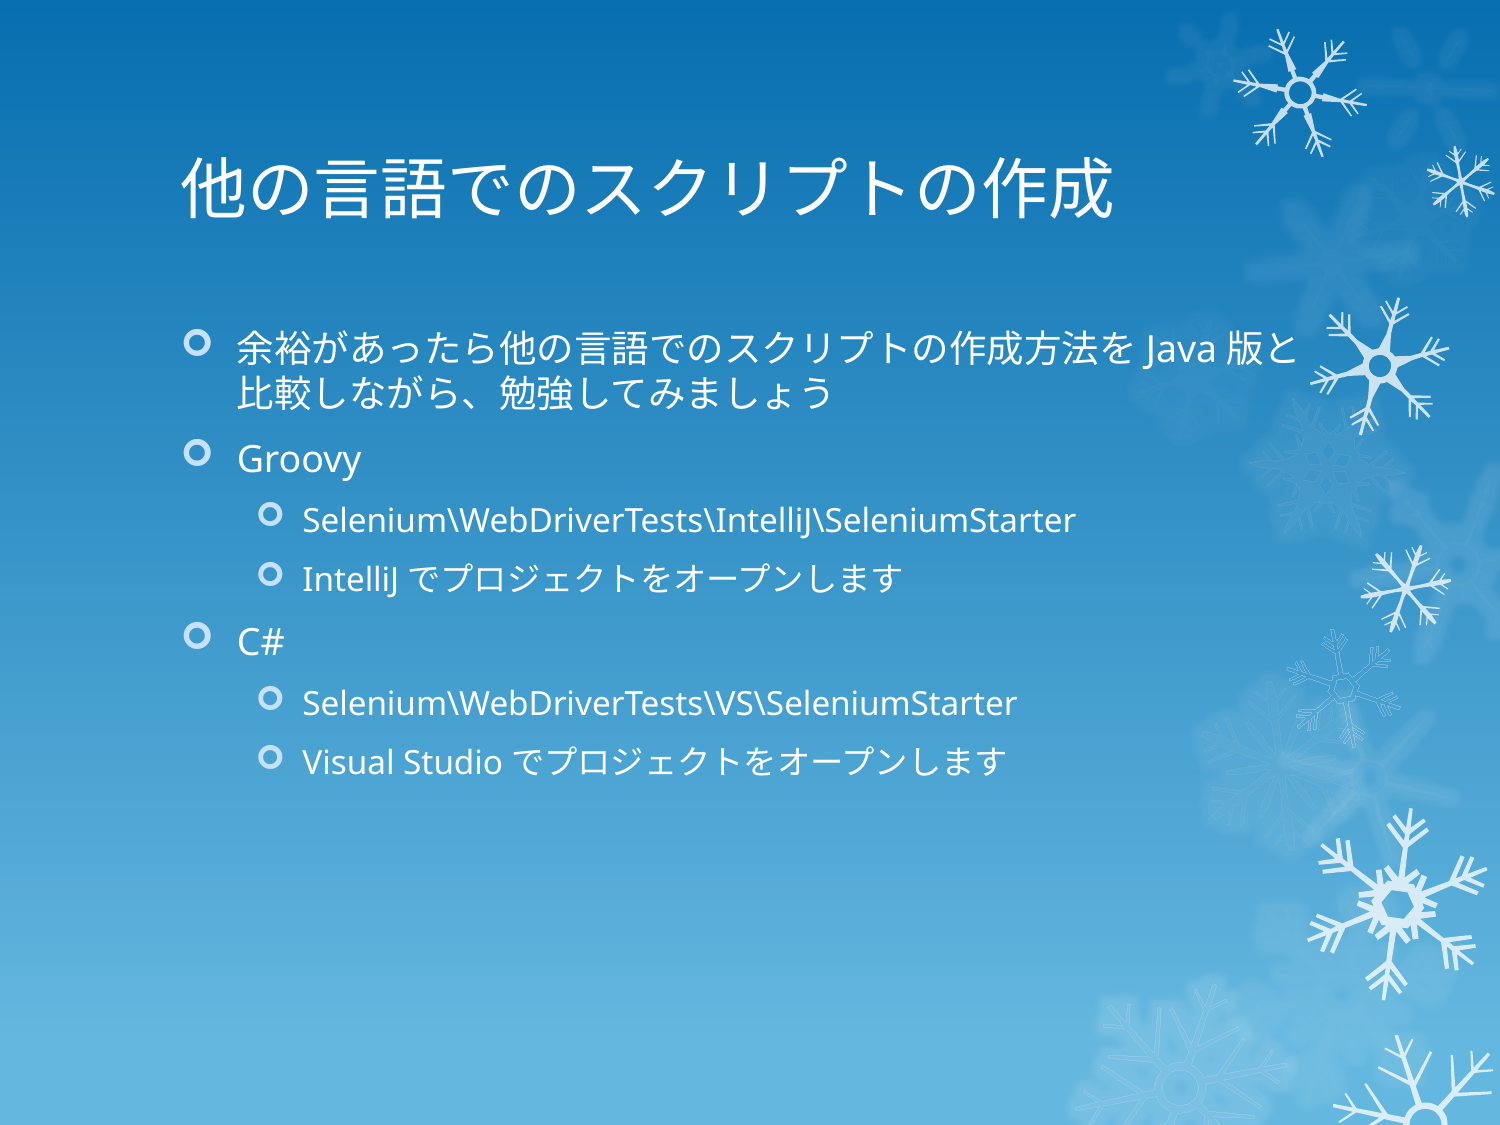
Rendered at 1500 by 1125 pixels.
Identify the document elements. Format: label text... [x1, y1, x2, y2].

title 他の言語でのスクリプトの作成 [165, 110, 1335, 263]
list 余裕があったら他の言語でのスクリプトの作成方法をJava版と比較しながら、勉強してみましょう Groovy Selenium\WebDriverTests\IntelliJ\SeleniumStarter IntelliJでプロジェクトをオープンします C# Selenium\WebDriverTests\VS\SeleniumStarter Visual Studioでプロジェクトをオープンします [165, 296, 1335, 962]
